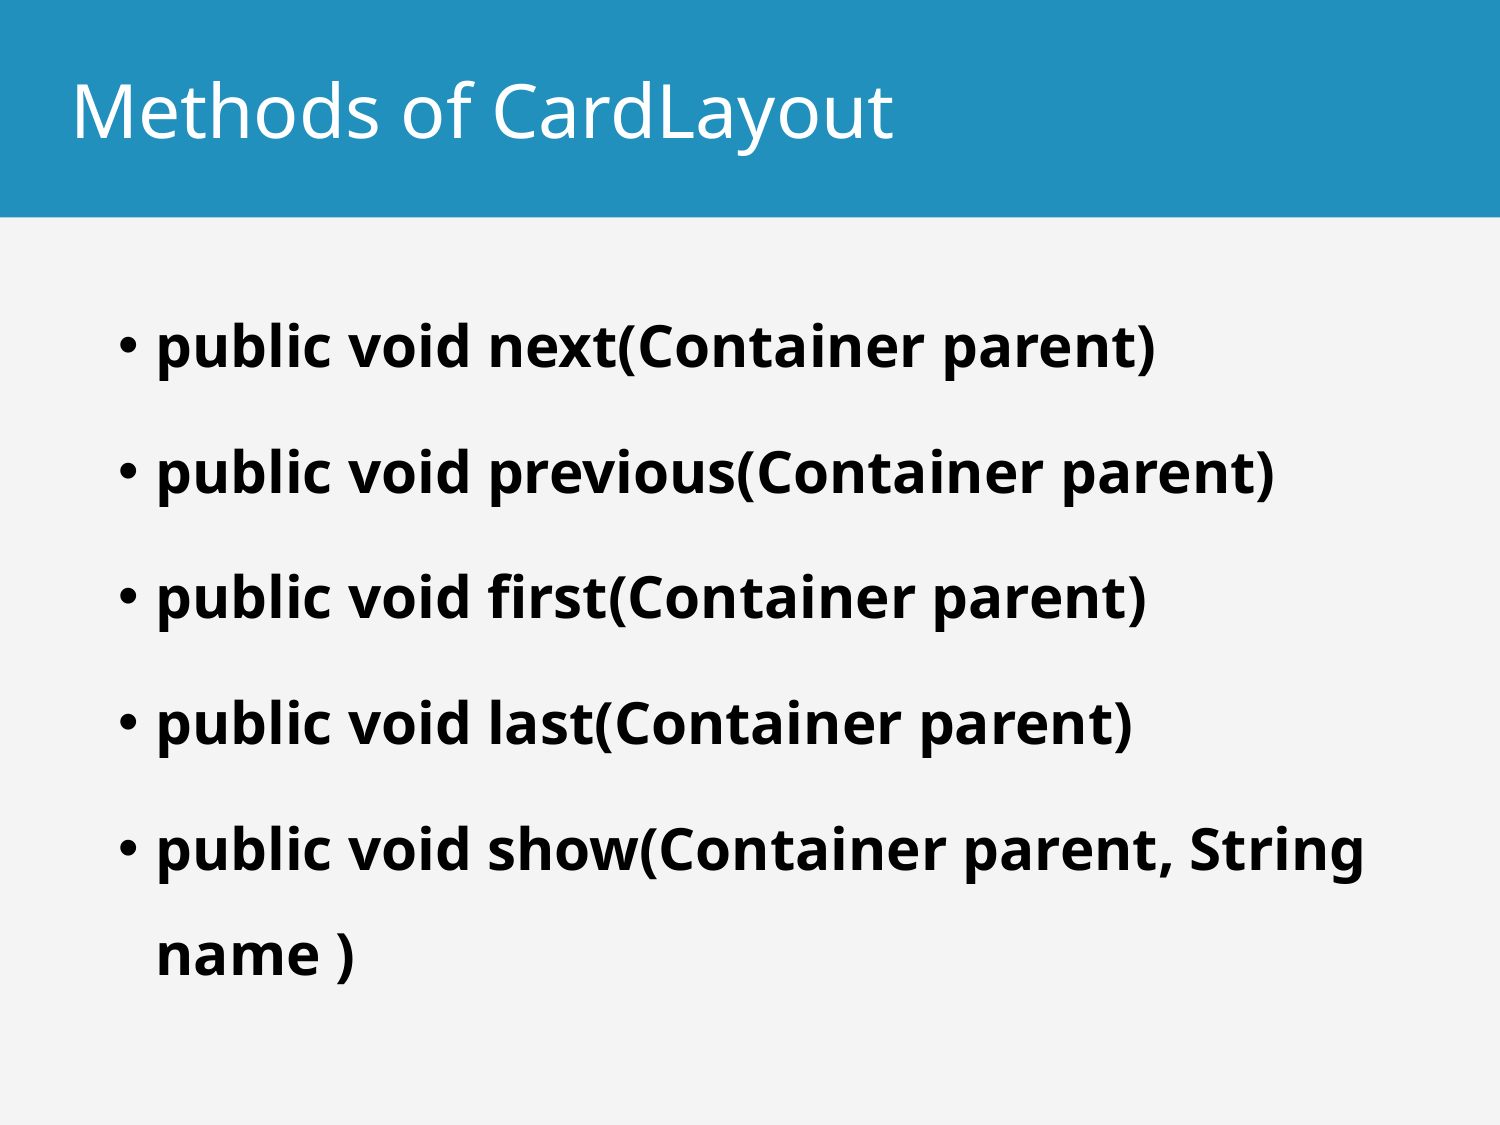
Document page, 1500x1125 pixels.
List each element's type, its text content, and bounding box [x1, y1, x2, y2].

list public void next(Container parent) public void previous(Container parent) public void first(Container parent) public void last(Container parent) public void show(Container parent, String name ) [103, 267, 1397, 1089]
title Methods of CardLayout [55, 0, 1350, 218]
